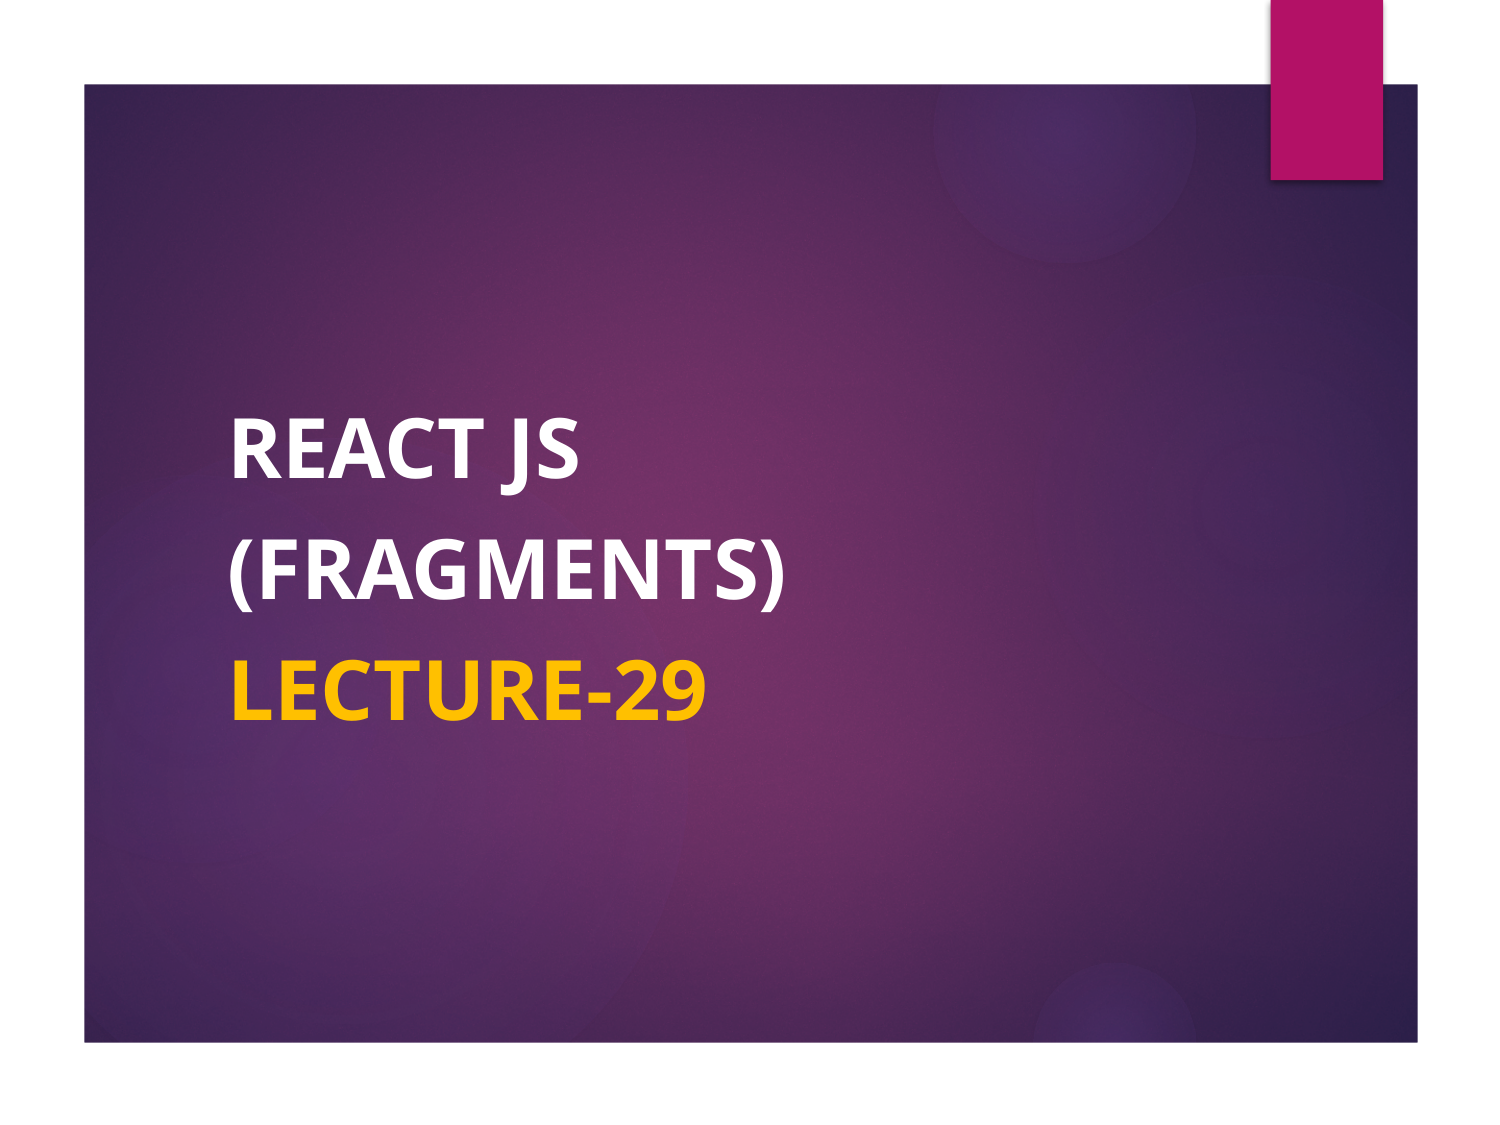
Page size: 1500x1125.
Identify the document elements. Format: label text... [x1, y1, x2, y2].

subtitle React JS (fragments) Lecture-29 [212, 387, 1500, 675]
